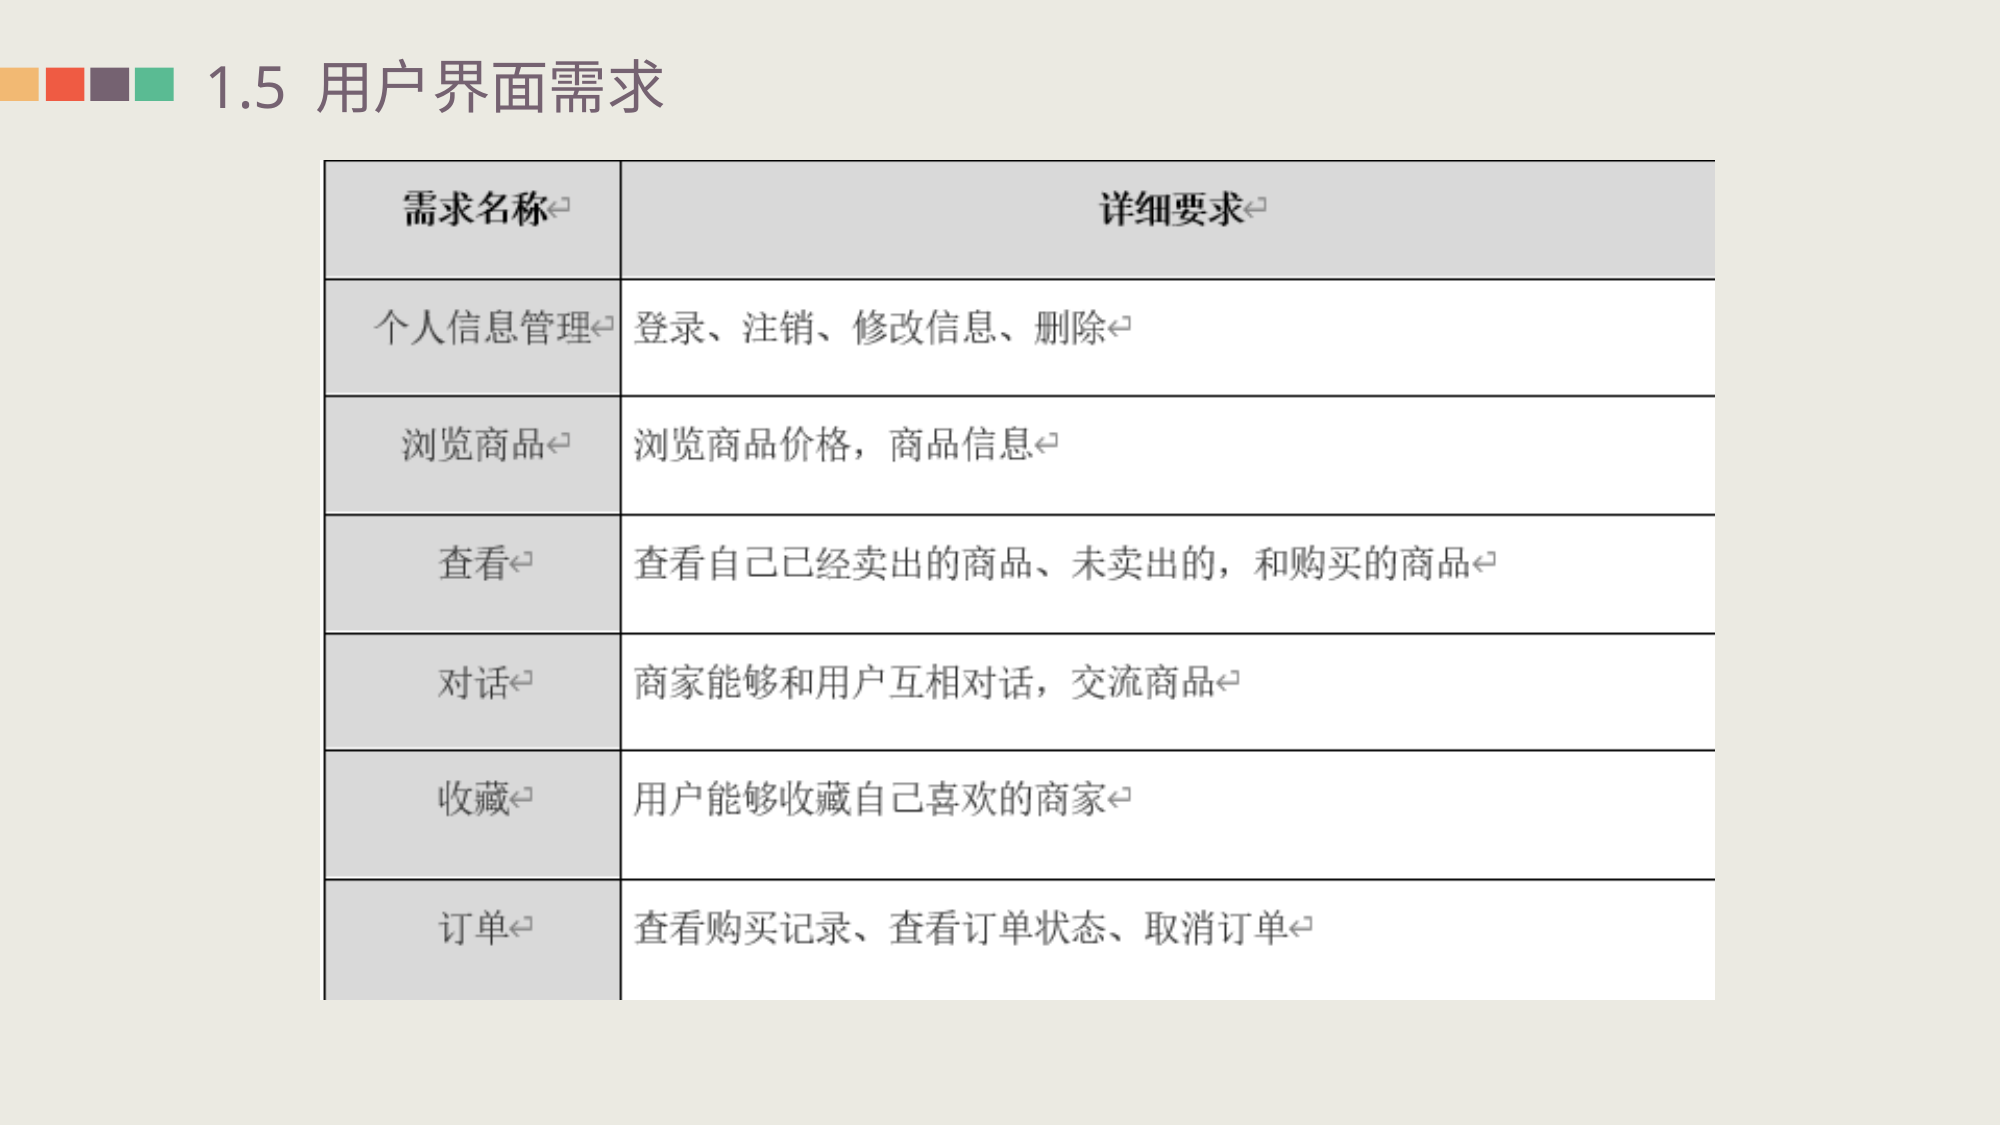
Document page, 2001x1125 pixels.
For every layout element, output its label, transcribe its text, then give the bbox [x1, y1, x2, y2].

picture [320, 160, 1715, 1001]
text_box 1.5 用户界面需求 [204, 49, 804, 121]
